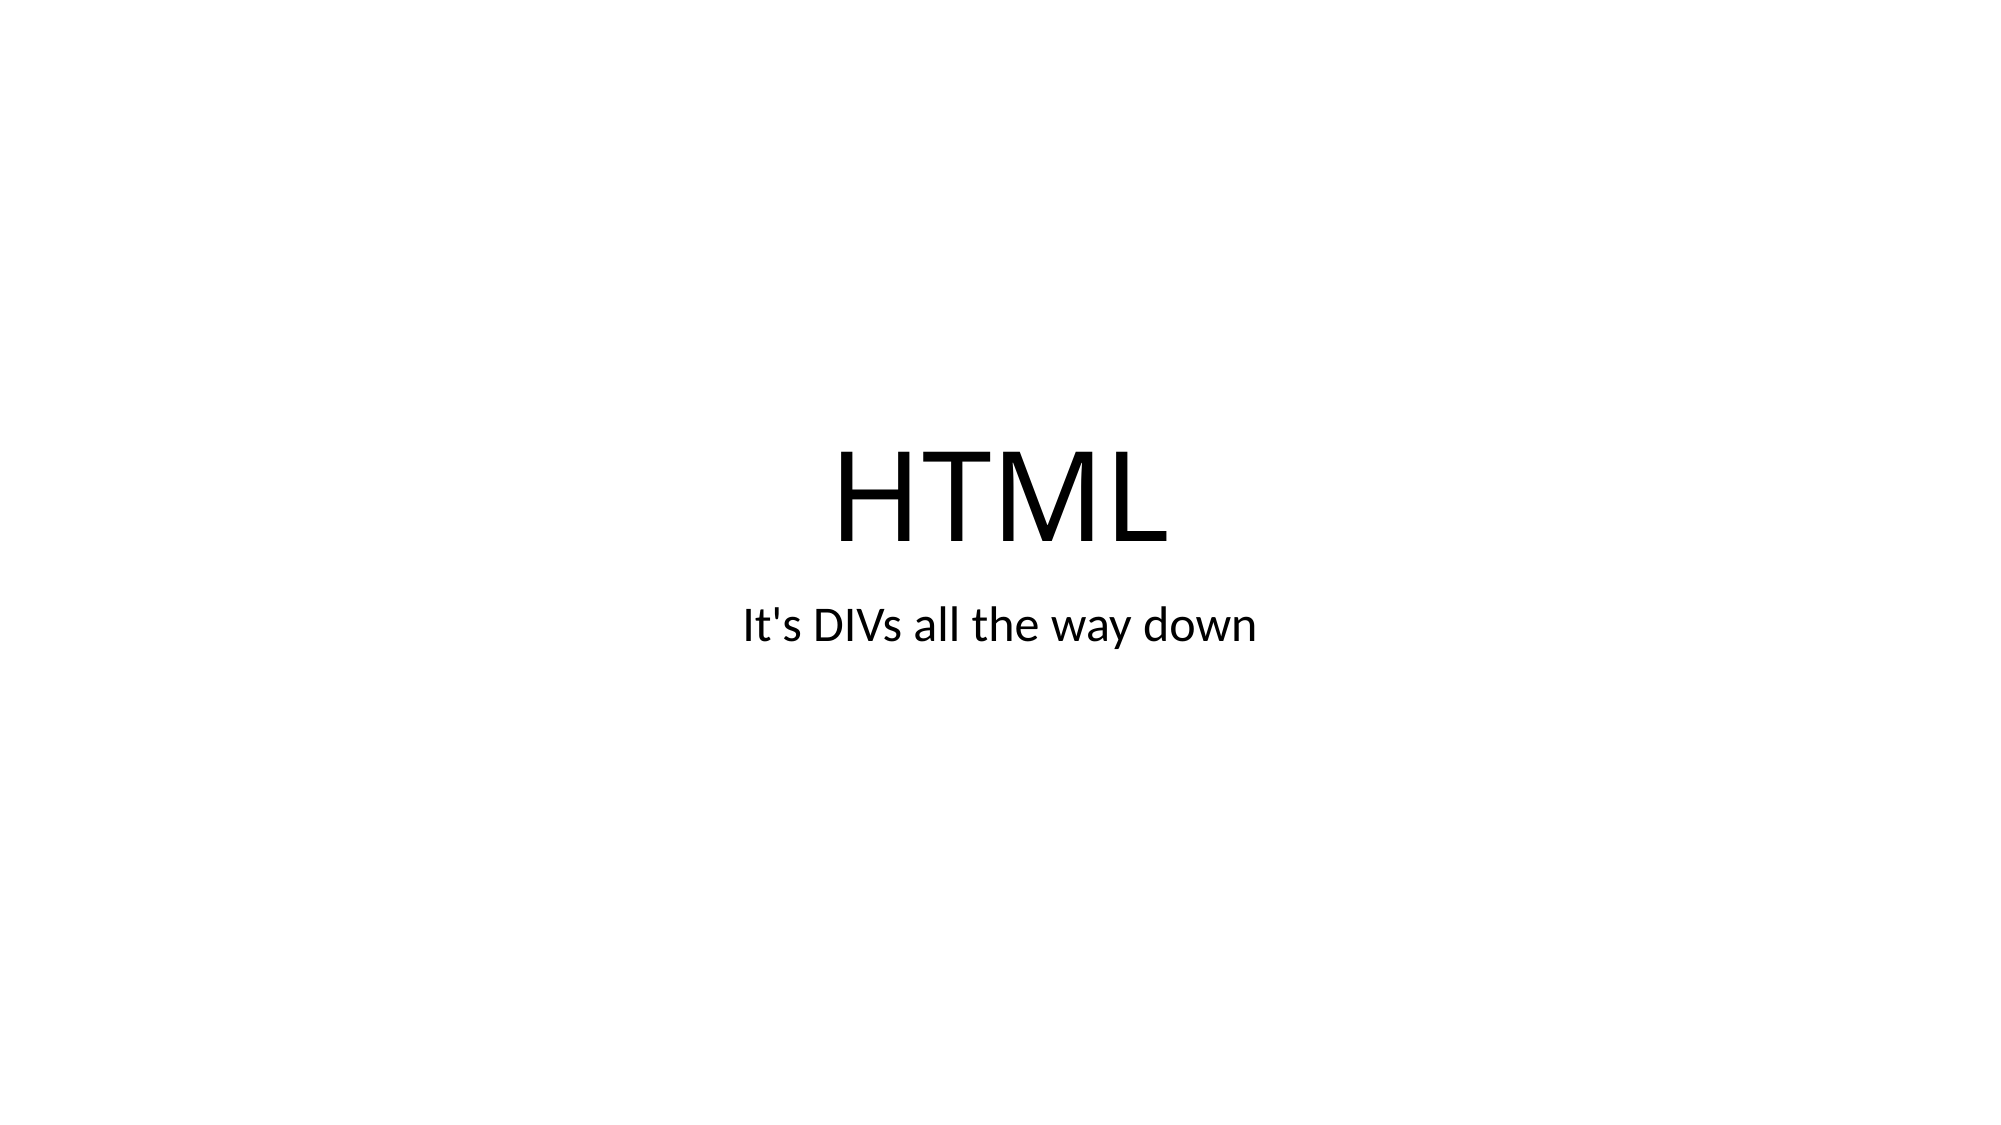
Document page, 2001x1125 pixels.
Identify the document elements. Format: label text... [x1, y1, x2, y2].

subtitle It's DIVs all the way down [249, 590, 1750, 863]
title HTML [249, 184, 1750, 576]
